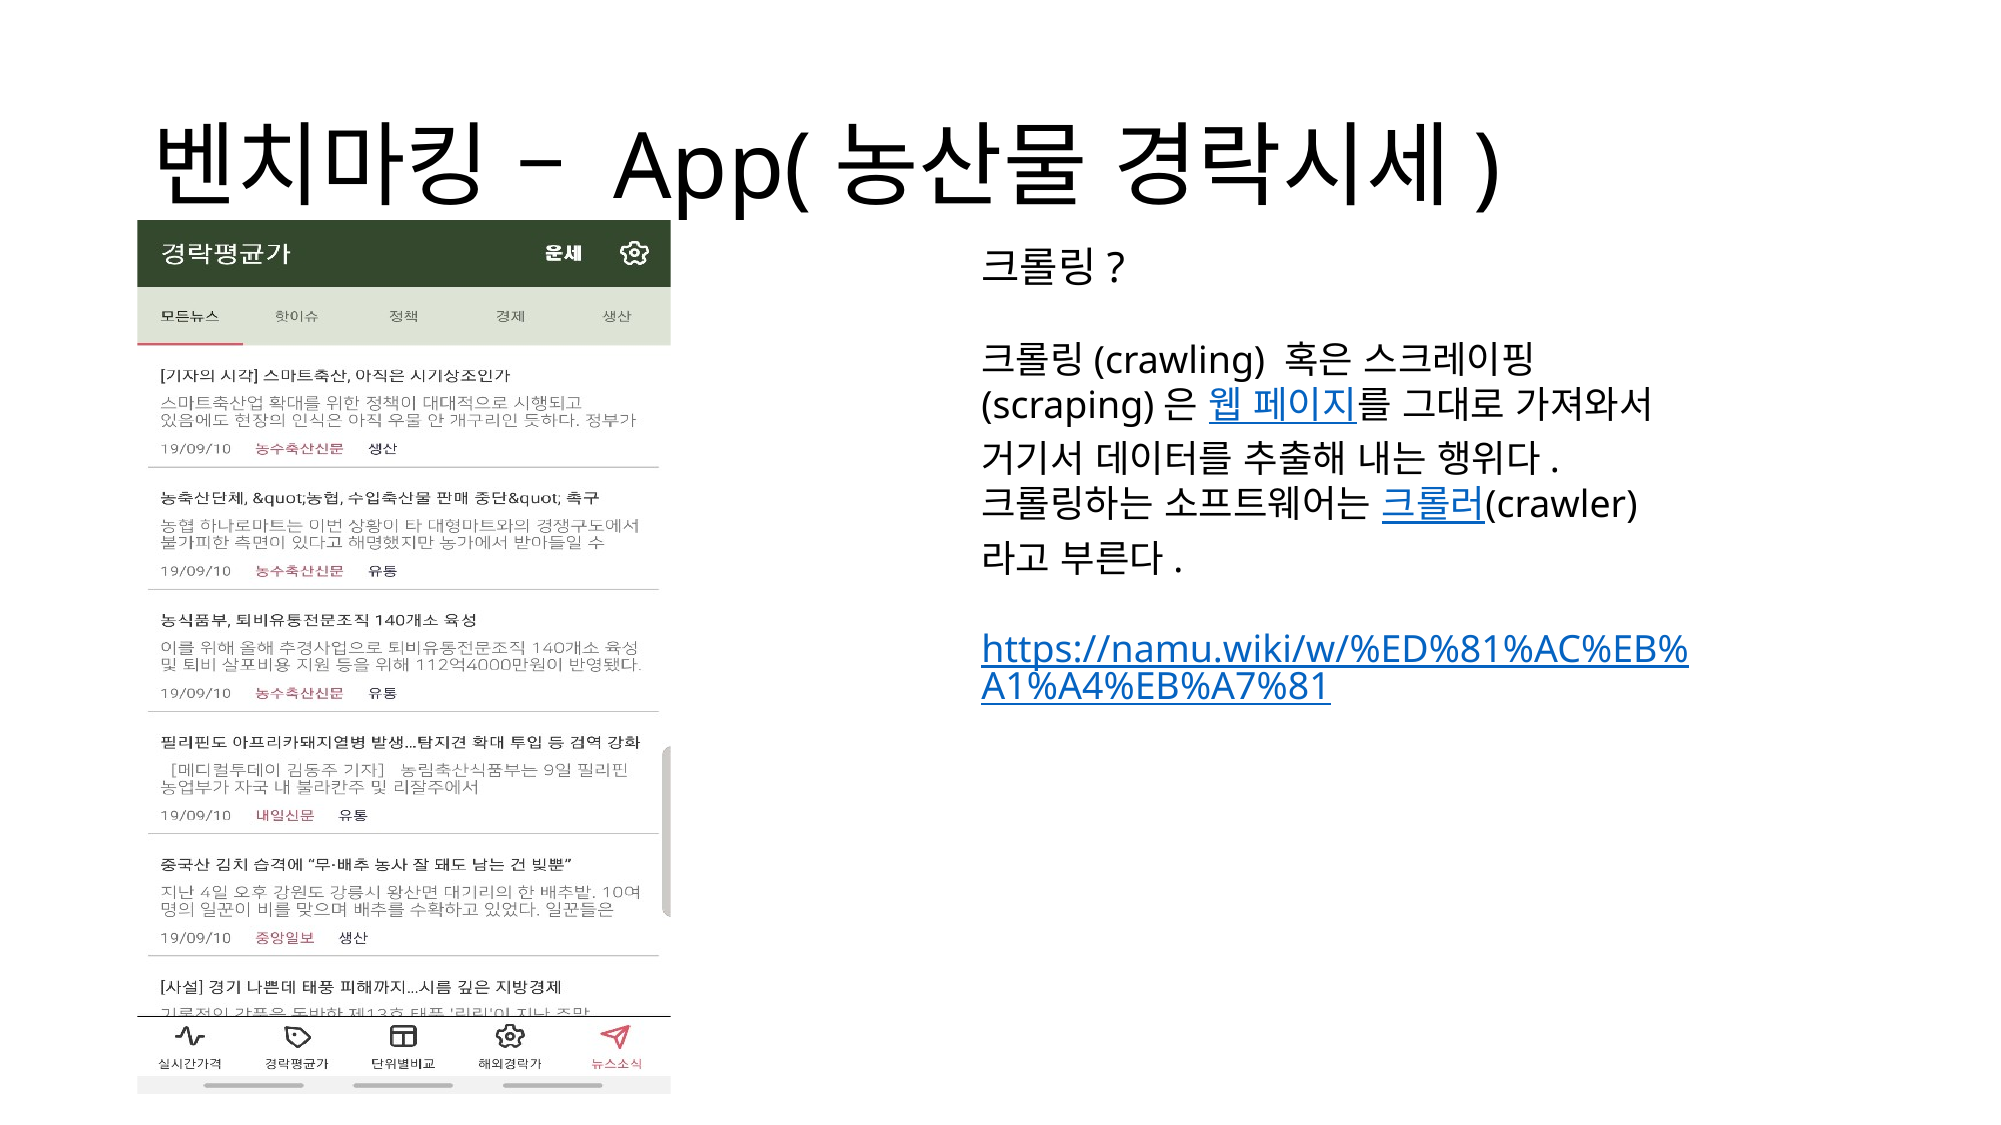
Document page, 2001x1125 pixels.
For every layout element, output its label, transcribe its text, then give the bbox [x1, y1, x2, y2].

title 벤치마킹 – App(농산물 경락시세) [137, 59, 1863, 278]
text_box 크롤링? 크롤링(crawling) 혹은 스크레이핑(scraping)은 웹 페이지를 그대로 가져와서 거기서 데이터를 추출해 내는 행위다. 크롤링하는 소프트웨어는 크롤러(crawler)라고 부른다. https://namu.wiki/w/%ED%81%AC%EB%A1%A4%EB%A7%81 [966, 233, 1705, 683]
picture [137, 220, 671, 1094]
